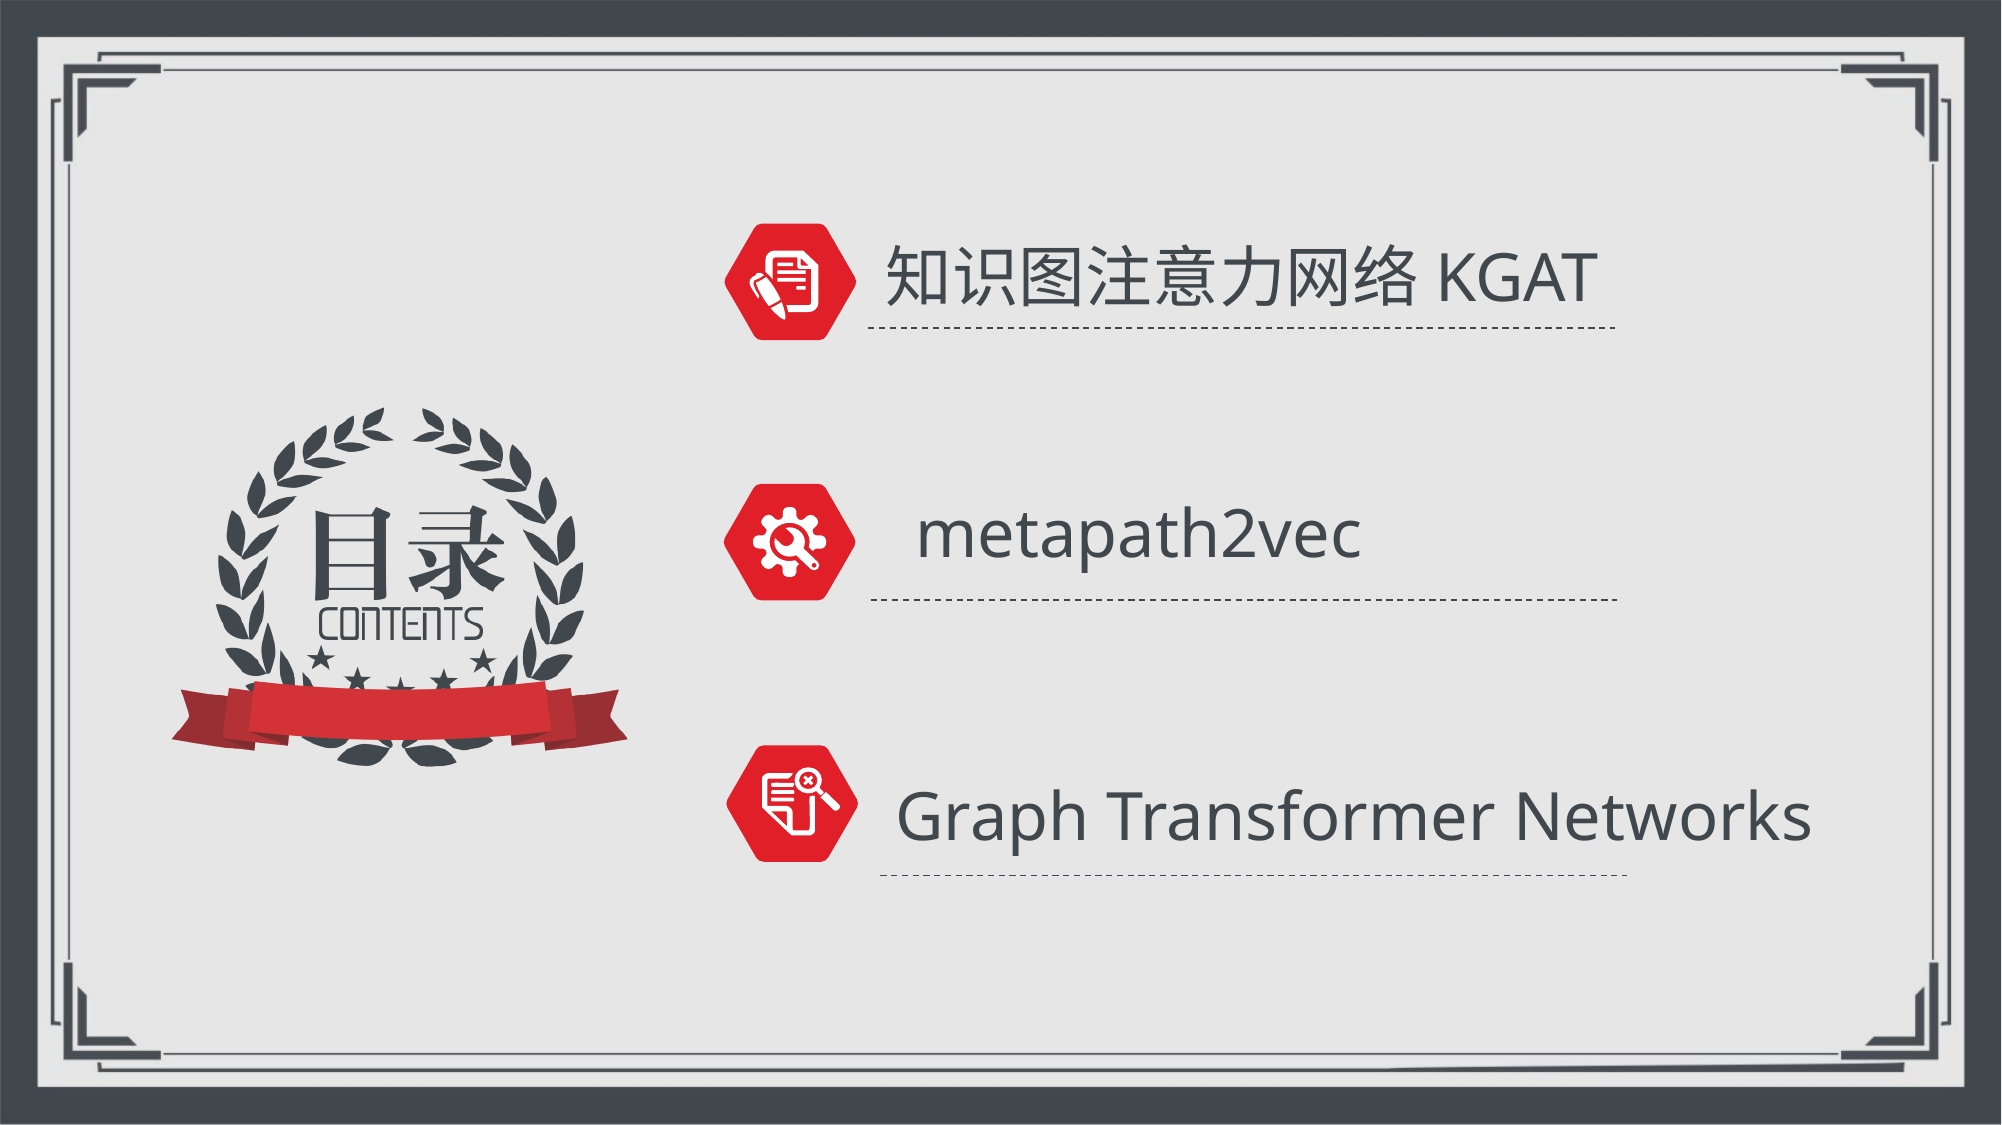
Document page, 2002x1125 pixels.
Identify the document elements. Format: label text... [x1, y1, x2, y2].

text_box [749, 272, 786, 320]
text_box Graph Transformer Networks [880, 766, 1881, 861]
text_box [726, 745, 859, 862]
text_box [753, 507, 827, 577]
text_box [762, 773, 815, 836]
text_box metapath2vec [900, 483, 1740, 579]
text_box [765, 250, 819, 313]
text_box [771, 767, 841, 811]
picture [0, 0, 2002, 1125]
text_box 知识图注意力网络KGAT [870, 227, 1673, 323]
text_box [724, 223, 857, 341]
text_box [723, 483, 856, 601]
